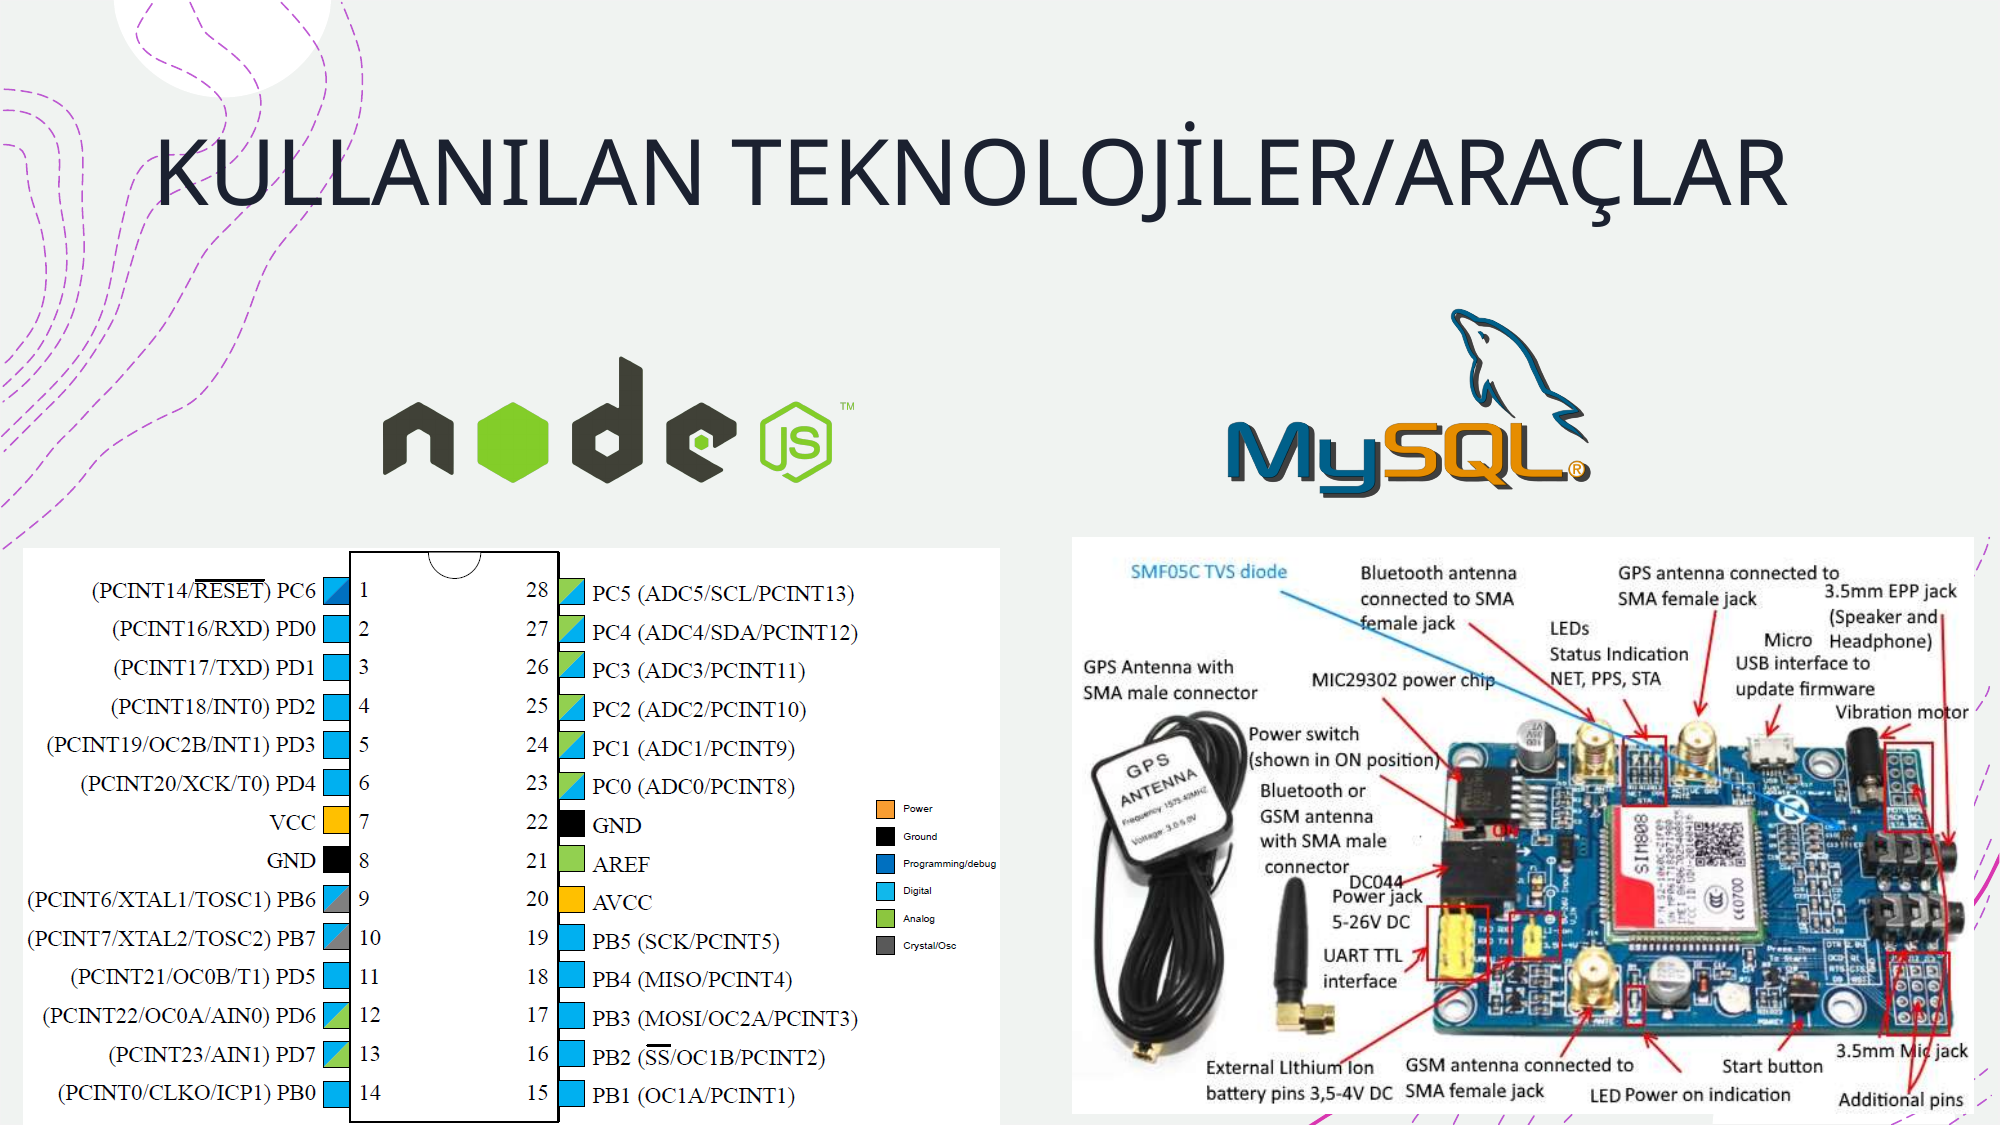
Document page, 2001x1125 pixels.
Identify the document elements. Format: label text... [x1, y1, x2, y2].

picture [383, 302, 854, 538]
picture [1072, 191, 1974, 1114]
title KULLANILAN TEKNOLOJİLER/ARAÇLAR [137, 59, 1863, 278]
picture [23, 548, 1000, 1125]
